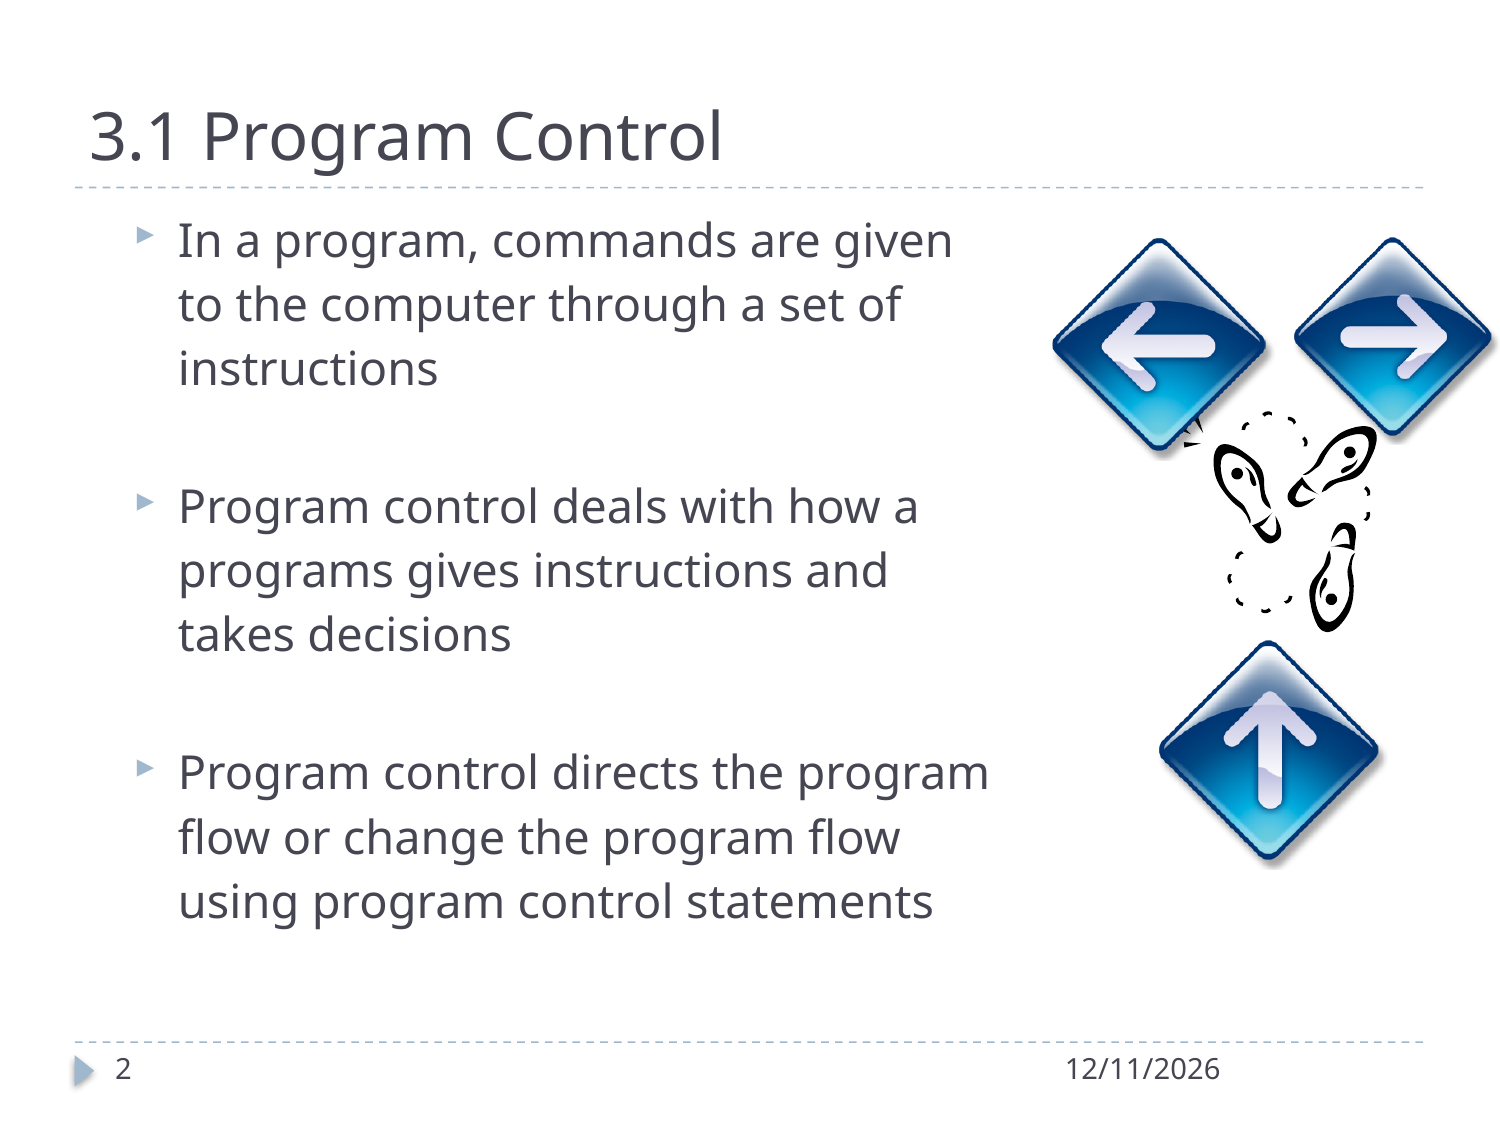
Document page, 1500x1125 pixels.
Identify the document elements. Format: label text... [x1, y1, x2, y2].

picture [1045, 231, 1500, 870]
text_box 1 [100, 1042, 426, 1103]
text_box 12/01/2021 [1050, 1042, 1426, 1103]
text_box 3.1 Program Control [75, 24, 1425, 188]
text_box In a program, commands are given to the computer through a set of instructions Program control deals with how a programs gives instructions and takes decisions Program control directs the program flow or change the program flow using program control statements [75, 200, 1010, 1010]
